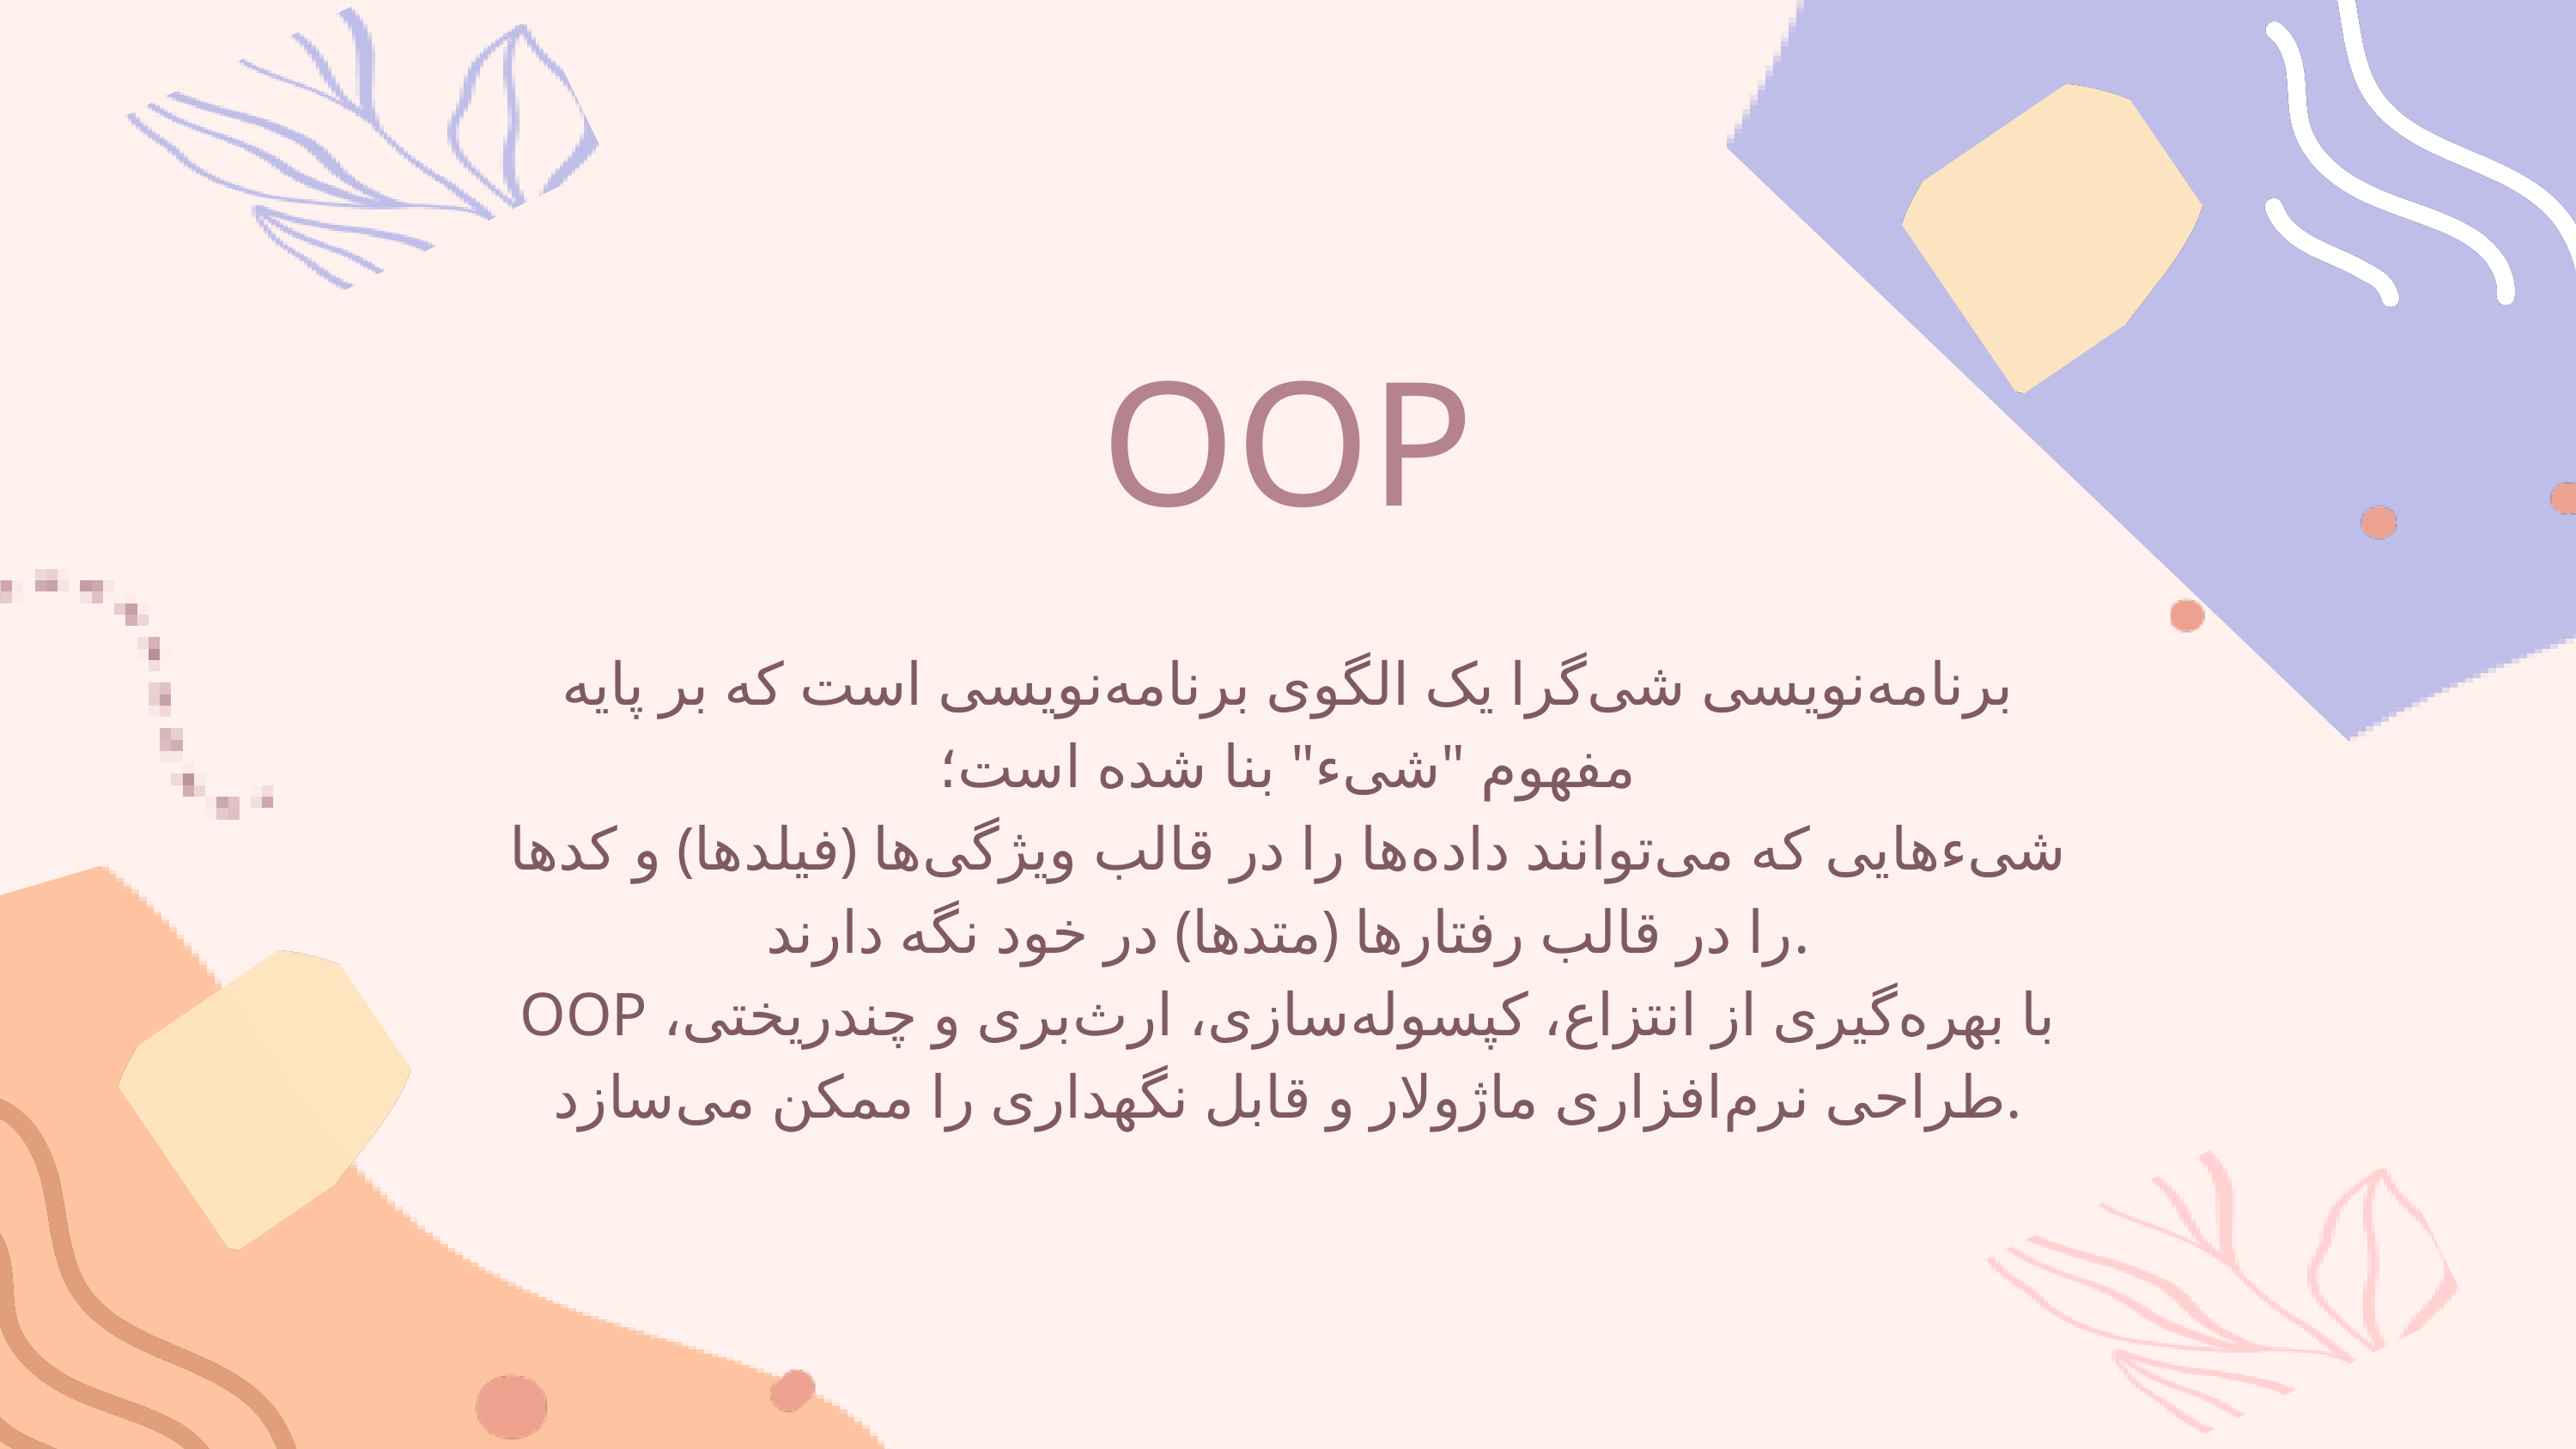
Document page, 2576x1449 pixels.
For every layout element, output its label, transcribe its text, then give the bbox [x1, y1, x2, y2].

text_box برنامه‌نویسی شی‌گرا یک الگوی برنامه‌نویسی است که بر پایه مفهوم "شیء" بنا شده است؛ شیءهایی که می‌توانند داده‌ها را در قالب ویژگی‌ها (فیلدها) و کدها را در قالب رفتارها (متدها) در خود نگه دارند. OOP با بهره‌گیری از انتزاع، کپسوله‌سازی، ارث‌بری و چندریختی، طراحی نرم‌افزاری ماژولار و قابل نگهداری را ممکن می‌سازد. [500, 634, 2076, 1131]
text_box [0, 749, 867, 1361]
text_box [105, 925, 441, 1205]
text_box [2304, 699, 2576, 959]
text_box [1572, 0, 2264, 571]
text_box [0, 1361, 896, 1449]
text_box [2264, 0, 2576, 190]
text_box [0, 239, 274, 820]
text_box [0, 1095, 306, 1361]
text_box [1888, 58, 2192, 397]
text_box OOP [405, 367, 2137, 541]
text_box [1968, 1079, 2468, 1449]
text_box [108, 0, 609, 352]
text_box [2170, 190, 2576, 699]
